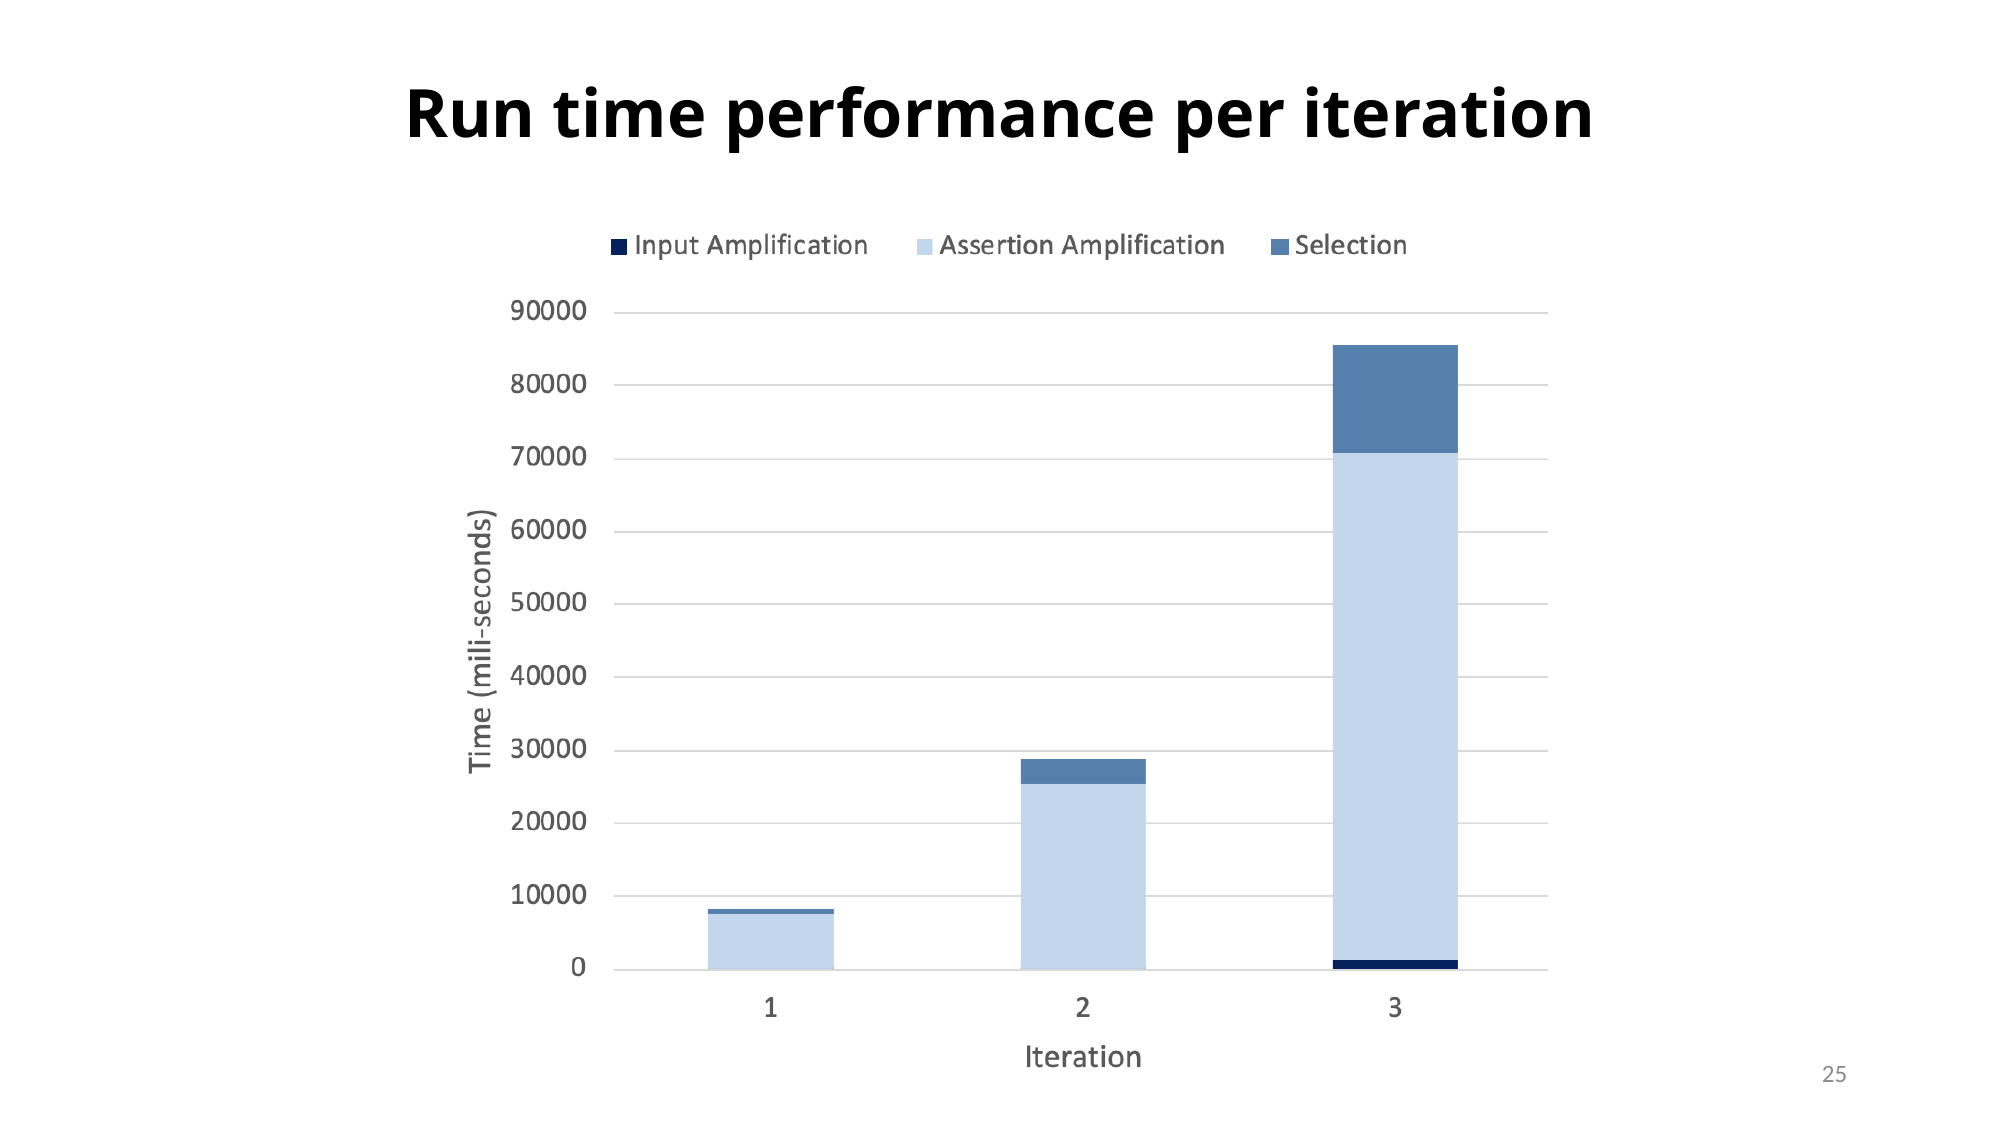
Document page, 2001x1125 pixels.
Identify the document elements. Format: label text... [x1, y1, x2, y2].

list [451, 223, 1548, 1080]
title Run time performance per iteration [137, 59, 1863, 173]
slide_number 25 [1412, 1042, 1863, 1103]
